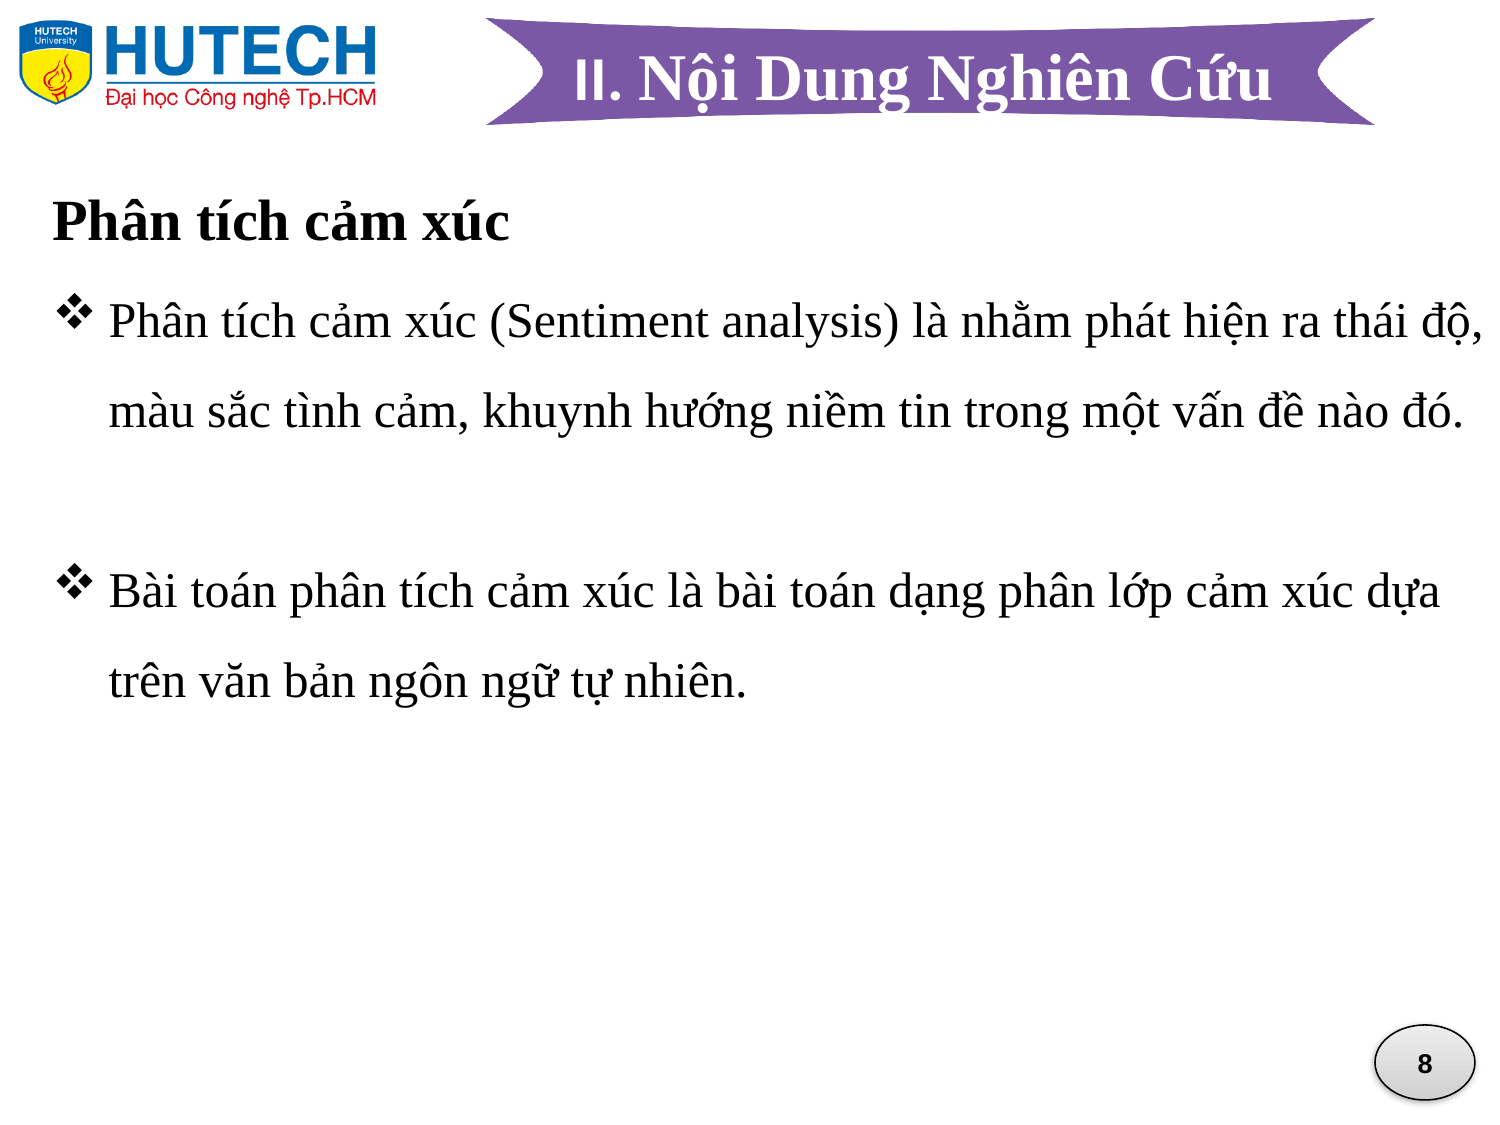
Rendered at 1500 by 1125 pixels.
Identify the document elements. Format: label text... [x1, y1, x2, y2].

picture [485, 18, 1376, 126]
picture [0, 0, 400, 130]
text_box 8 [1374, 1024, 1476, 1101]
text_box Phân tích cảm xúc (Sentiment analysis) là nhằm phát hiện ra thái độ, màu sắc tình cảm, khuynh hướng niềm tin trong một vấn đề nào đó. Bài toán phân tích cảm xúc là bài toán dạng phân lớp cảm xúc dựa trên văn bản ngôn ngữ tự nhiên. [37, 249, 1500, 715]
text_box Phân tích cảm xúc [37, 174, 1225, 260]
